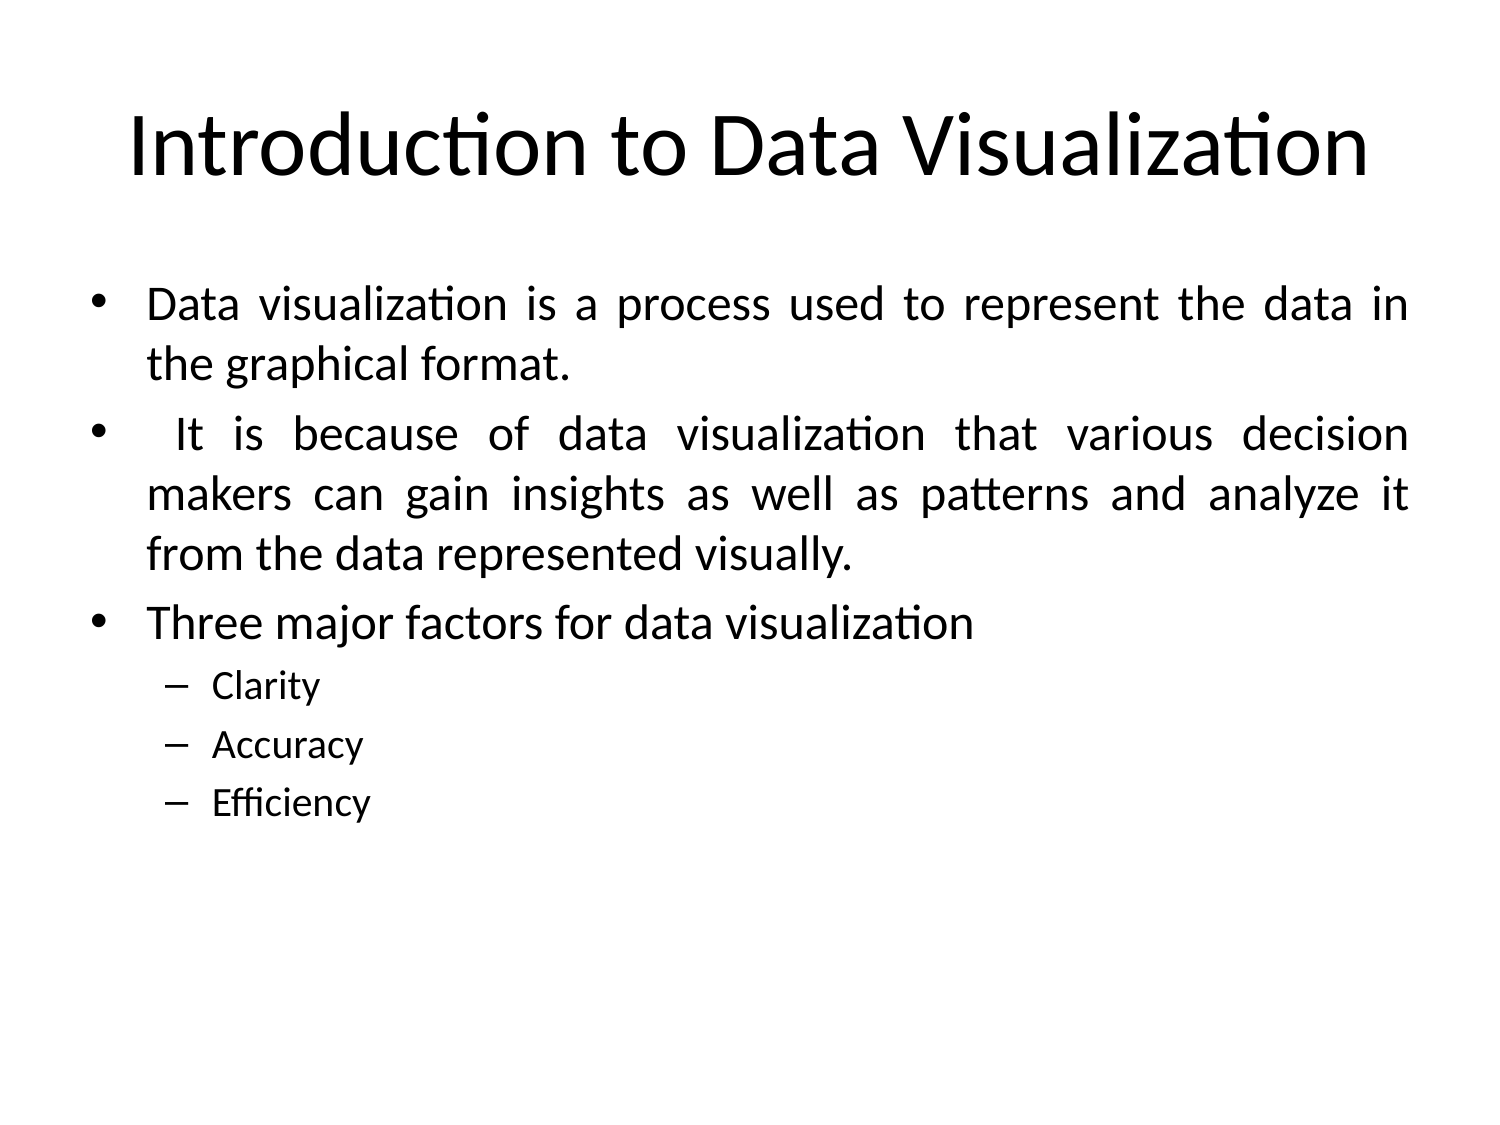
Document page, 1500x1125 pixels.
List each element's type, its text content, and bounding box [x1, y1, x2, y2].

list Data visualization is a process used to represent the data in the graphical format. It is because of data visualization that various decision makers can gain insights as well as patterns and analyze it from the data represented visually. Three major factors for data visualization Clarity Accuracy Efficiency [75, 262, 1425, 1005]
title Introduction to Data Visualization [75, 45, 1425, 233]
